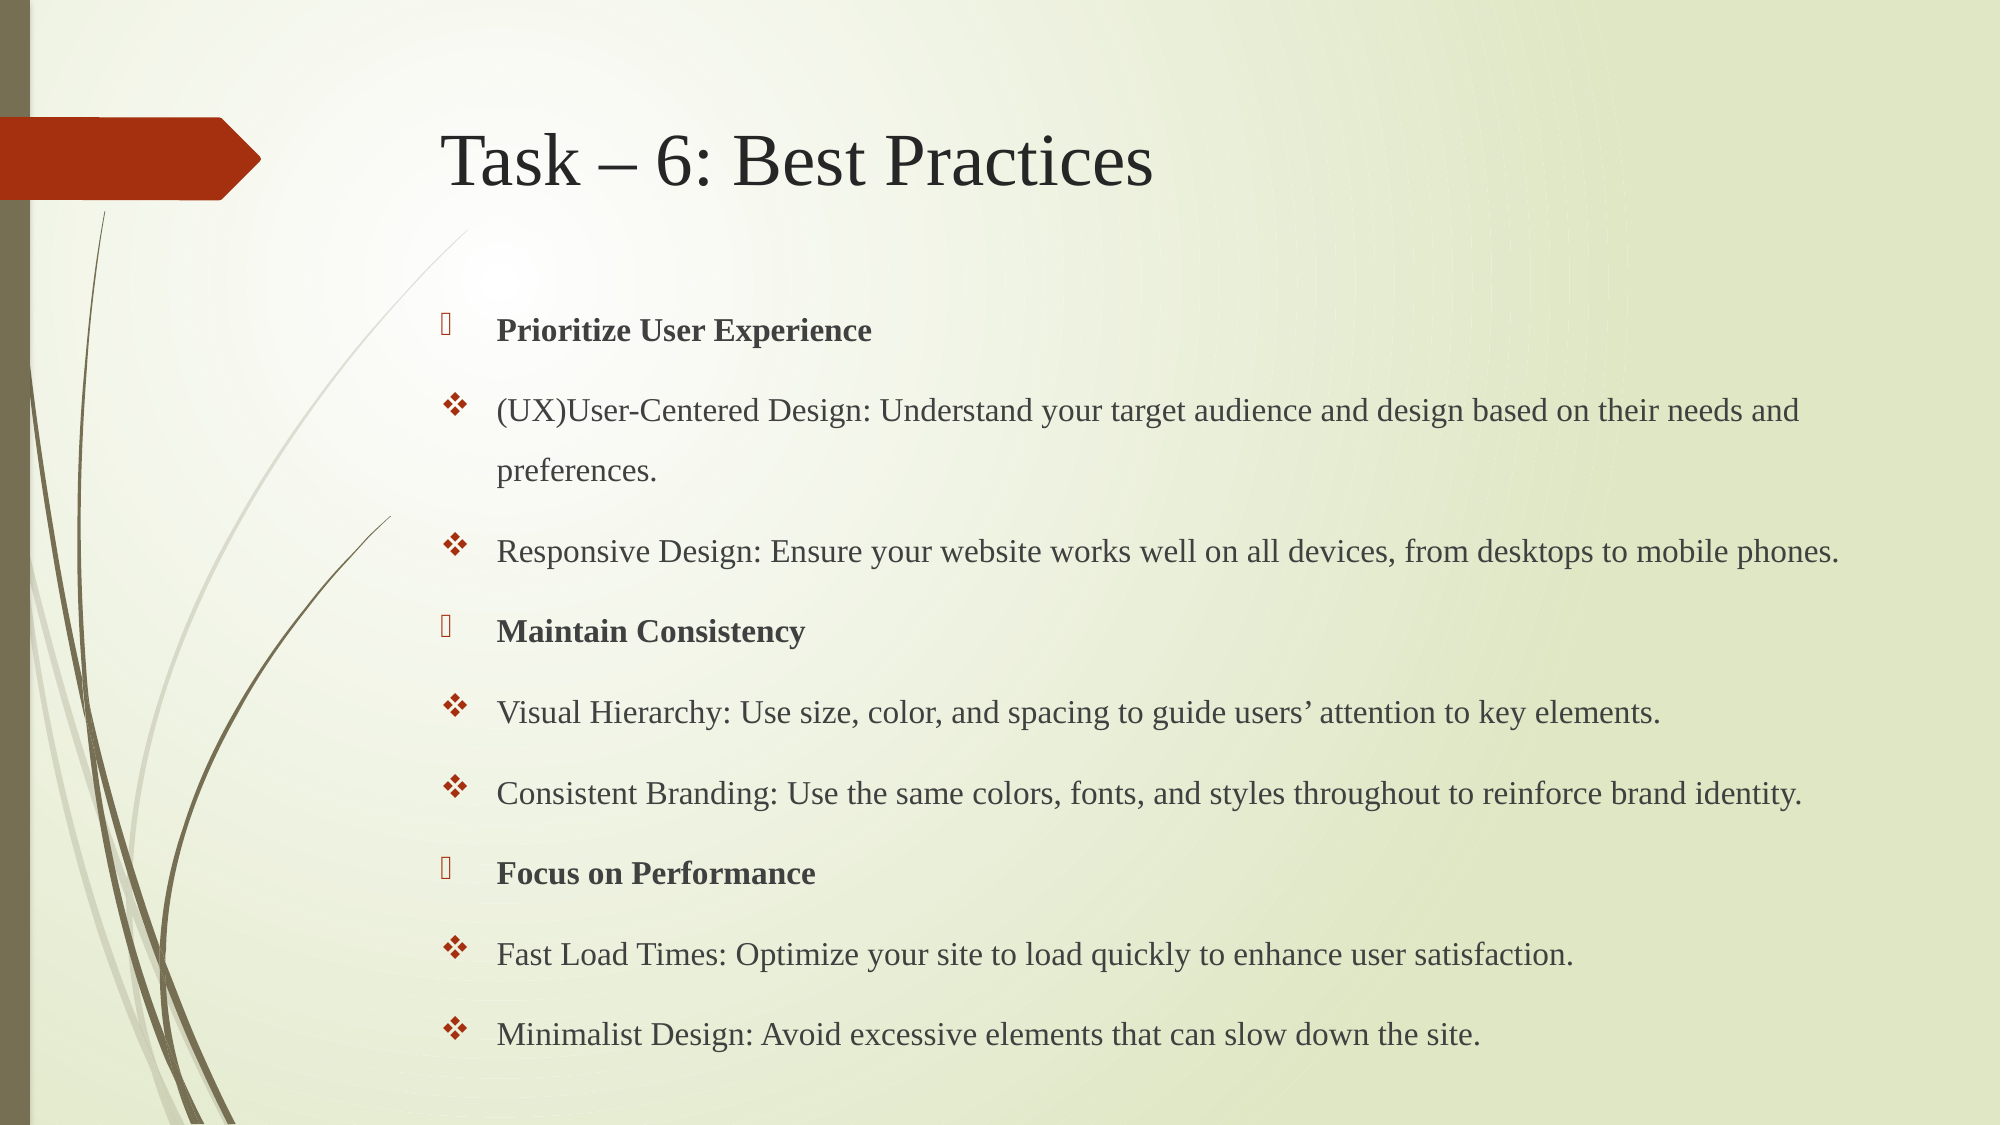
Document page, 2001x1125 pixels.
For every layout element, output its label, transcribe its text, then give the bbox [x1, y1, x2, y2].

list Prioritize User Experience (UX)User-Centered Design: Understand your target audience and design based on their needs and preferences. Responsive Design: Ensure your website works well on all devices, from desktops to mobile phones. Maintain Consistency Visual Hierarchy: Use size, color, and spacing to guide users’ attention to key elements. Consistent Branding: Use the same colors, fonts, and styles throughout to reinforce brand identity. Focus on Performance Fast Load Times: Optimize your site to load quickly to enhance user satisfaction. Minimalist Design: Avoid excessive elements that can slow down the site. [425, 280, 1888, 1102]
title Task – 6: Best Practices [425, 102, 1888, 280]
